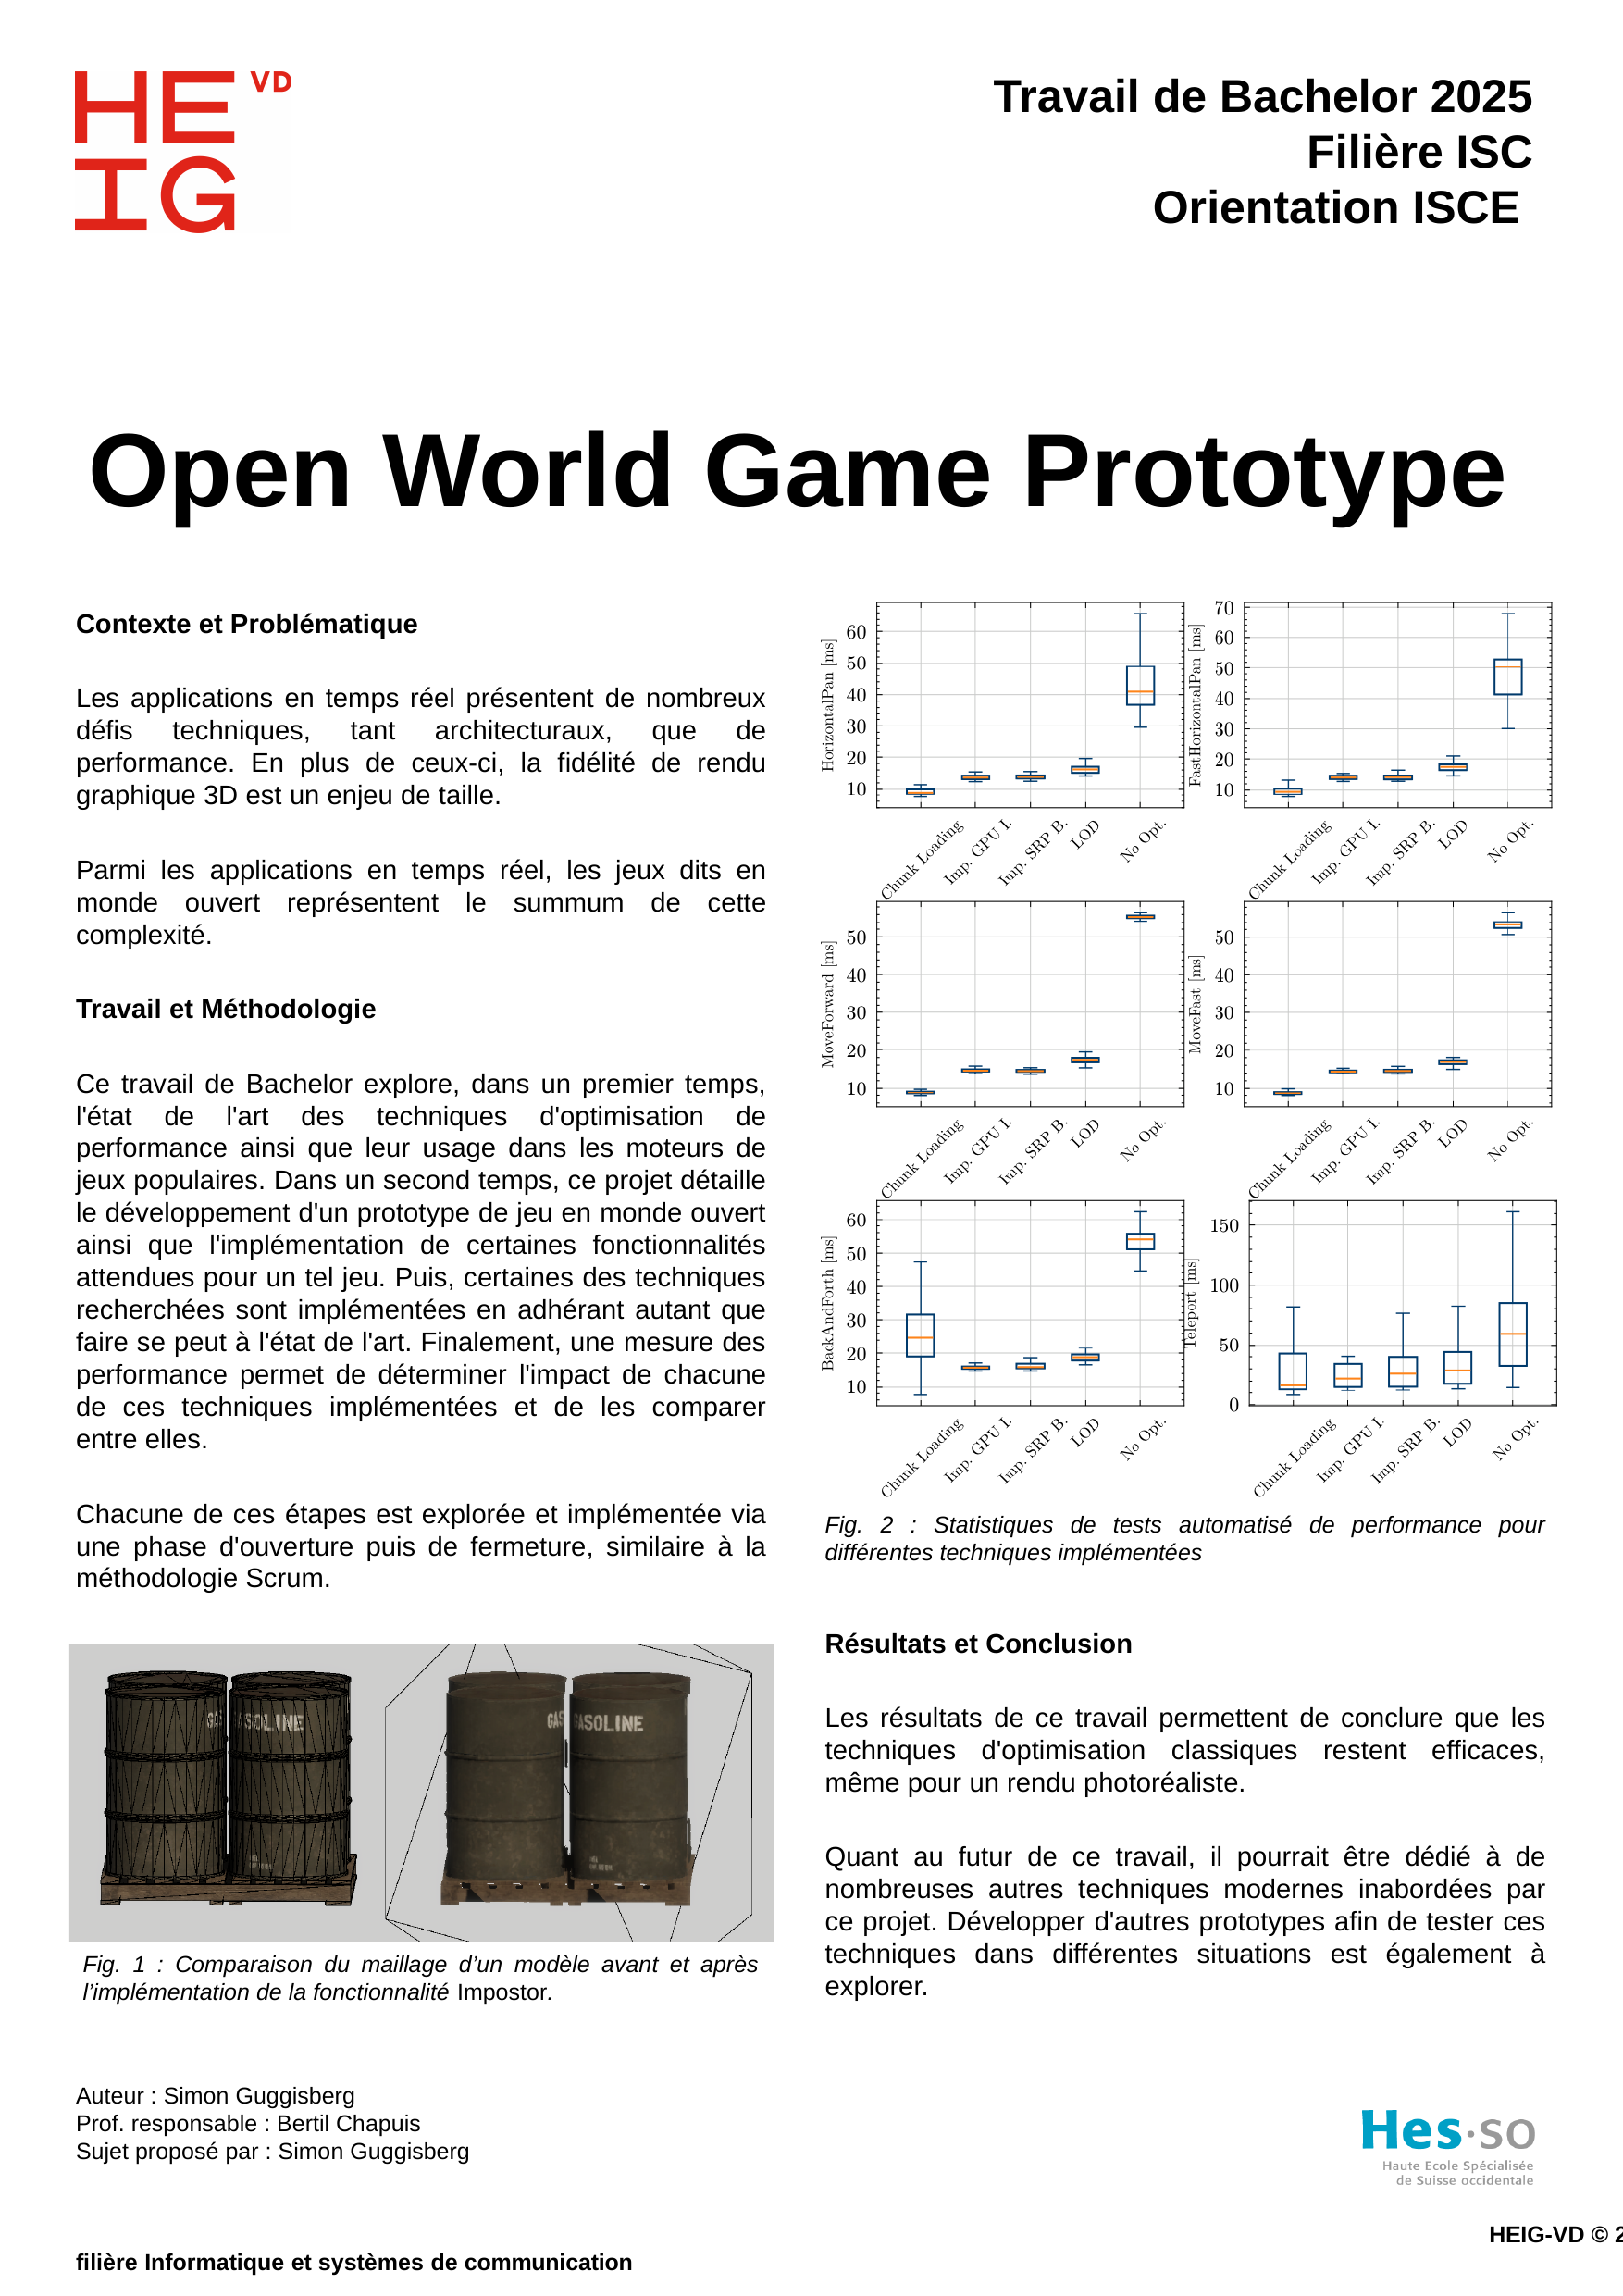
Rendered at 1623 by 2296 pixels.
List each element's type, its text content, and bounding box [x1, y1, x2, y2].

text_box Open World Game Prototype [62, 312, 1535, 535]
text_box Résultats et Conclusion Les résultats de ce travail permettent de conclure que les techniques d'optimisation classiques restent efficaces, même pour un rendu photoréaliste. Quant au futur de ce travail, il pourrait être dédié à de nombreuses autres techniques modernes inabordées par ce projet. Développer d'autres prototypes afin de tester ces techniques dans différentes situations est également à explorer. [811, 1619, 1561, 2008]
text_box Fig. 1 : Comparaison du maillage d’un modèle avant et après l’implémentation de la fonctionnalité Impostor. [68, 1942, 774, 2013]
text_box Contexte et Problématique Les applications en temps réel présentent de nombreux défis techniques, tant architecturaux, que de performance. En plus de ceux-ci, la fidélité de rendu graphique 3D est un enjeu de taille. Parmi les applications en temps réel, les jeux dits en monde ouvert représentent le summum de cette complexité. Travail et Méthodologie Ce travail de Bachelor explore, dans un premier temps, l'état de l'art des techniques d'optimisation de performance ainsi que leur usage dans les moteurs de jeux populaires. Dans un second temps, ce projet détaille le développement d'un prototype de jeu en monde ouvert ainsi que l'implémentation de certaines fonctionnalités attendues pour un tel jeu. Puis, certaines des techniques recherchées sont implémentées en adhérant autant que faire se peut à l'état de l'art. Finalement, une mesure des performance permet de déterminer l'impact de chacune de ces techniques implémentées et de les comparer entre elles. Chacune de ces étapes est explorée et implémentée via une phase d'ouverture puis de fermeture, similaire à la méthodologie Scrum. [62, 599, 781, 1601]
picture [75, 70, 291, 233]
picture [1374, 2109, 1392, 2124]
picture [1362, 2109, 1535, 2186]
picture [811, 599, 1561, 1507]
picture [68, 1643, 774, 1942]
text_box Fig. 2 : Statistiques de tests automatisé de performance pour différentes techniques implémentées [811, 1507, 1561, 1572]
text_box Auteur : Simon Guggisberg Prof. responsable : Bertil Chapuis Sujet proposé par : Simon Guggisberg HEIG-VD © 2025 filière Informatique et systèmes de communication [62, 2074, 1623, 2296]
text_box Travail de Bachelor 2025 Filière ISC Orientation ISCE [735, 59, 1547, 240]
